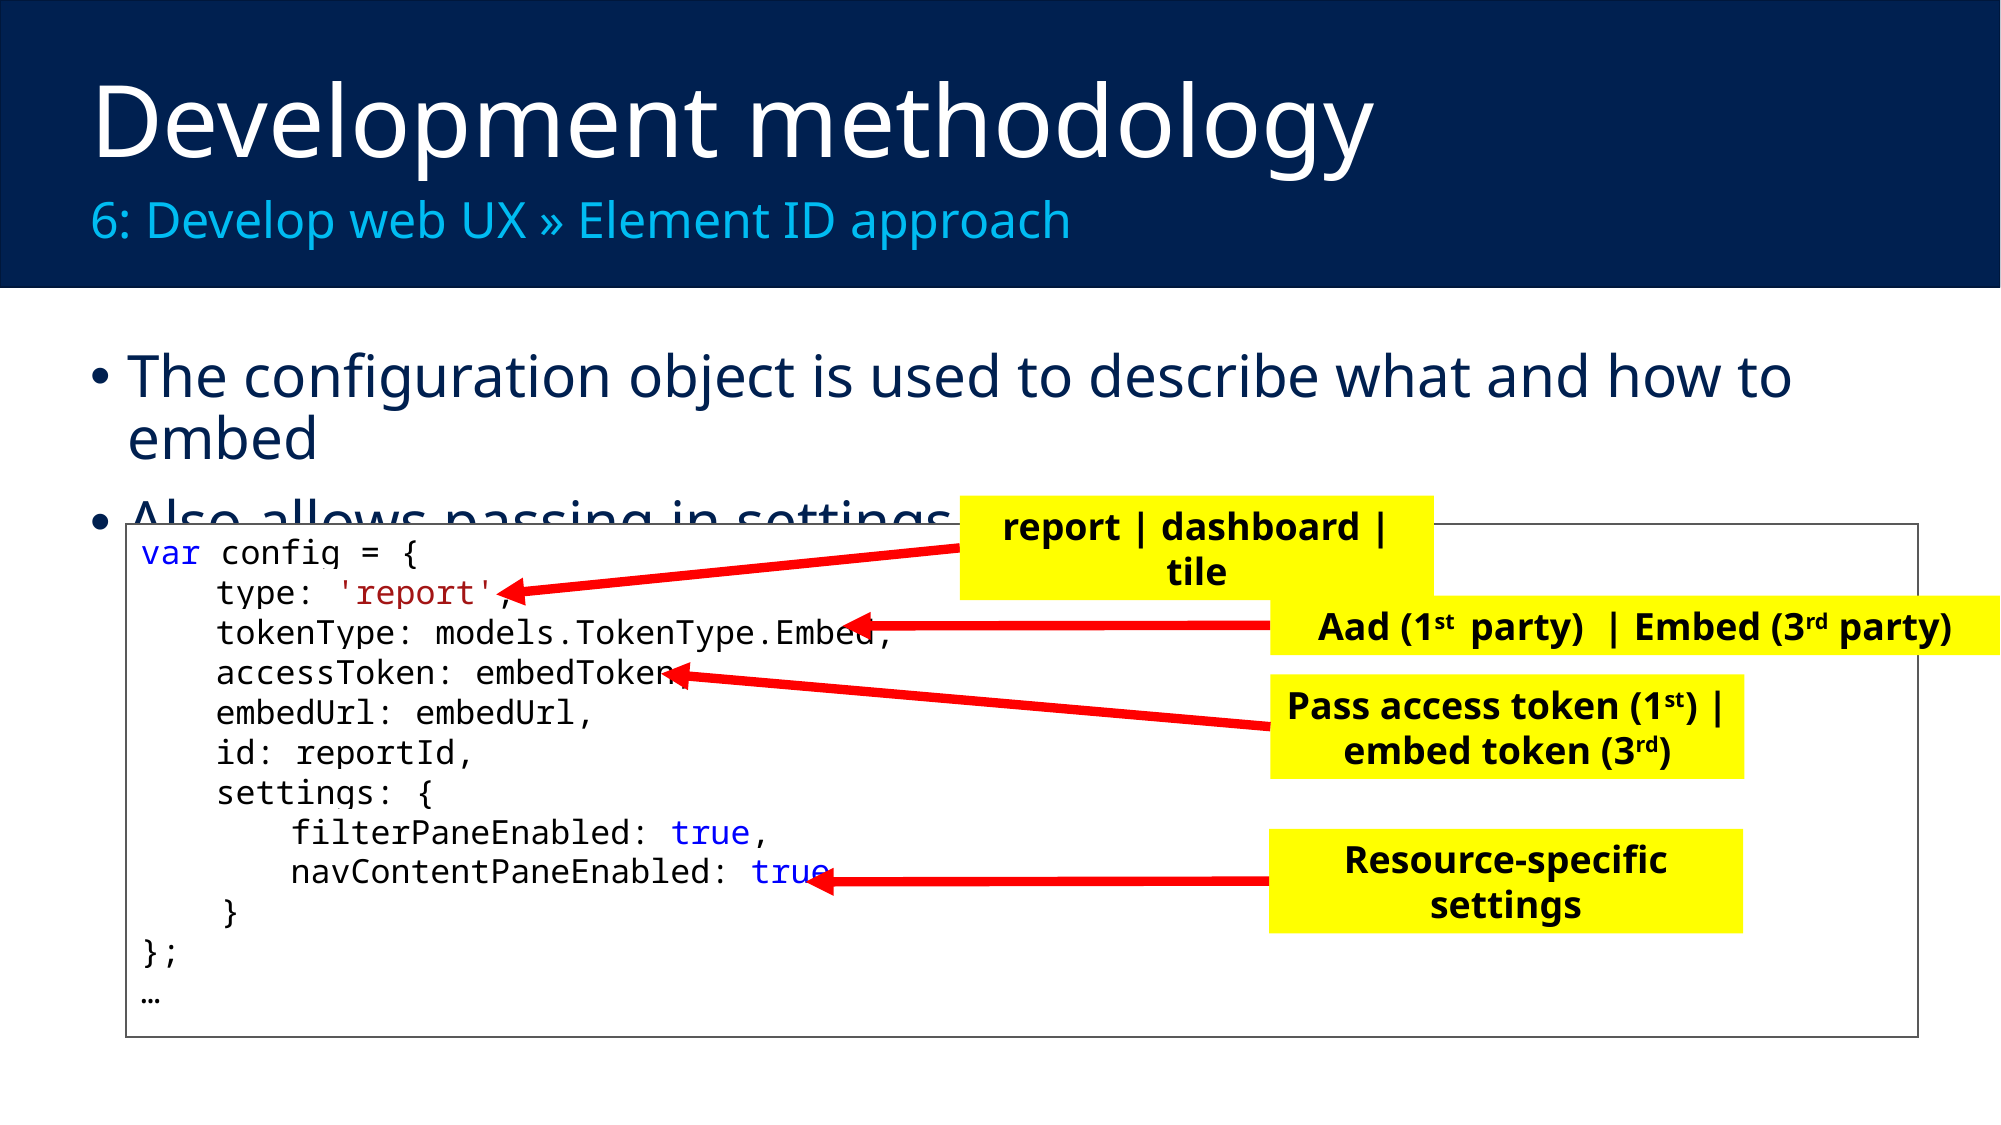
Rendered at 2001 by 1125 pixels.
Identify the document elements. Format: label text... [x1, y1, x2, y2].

text_box Aad (1st party) | Embed (3rd party) [1270, 595, 2000, 656]
list Development methodology [75, 63, 1918, 188]
list The configuration object is used to describe what and how to embed Also allows passing in settings [75, 339, 1918, 1125]
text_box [661, 673, 1271, 727]
text_box report | dashboard | tile [959, 495, 1434, 601]
list 6: Develop web UX » Element ID approach [75, 188, 1918, 248]
text_box Pass access token (1st) | embed token (3rd) [1270, 674, 1745, 779]
text_box Resource-specific settings [1269, 828, 1744, 934]
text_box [496, 547, 960, 595]
text_box var config = { type: 'report', tokenType: models.TokenType.Embed, accessToken: embedToken, embedUrl: embedUrl, id: reportId, settings: { filterPaneEnabled: true, navContentPaneEnabled: true } }; … [125, 523, 1919, 1038]
